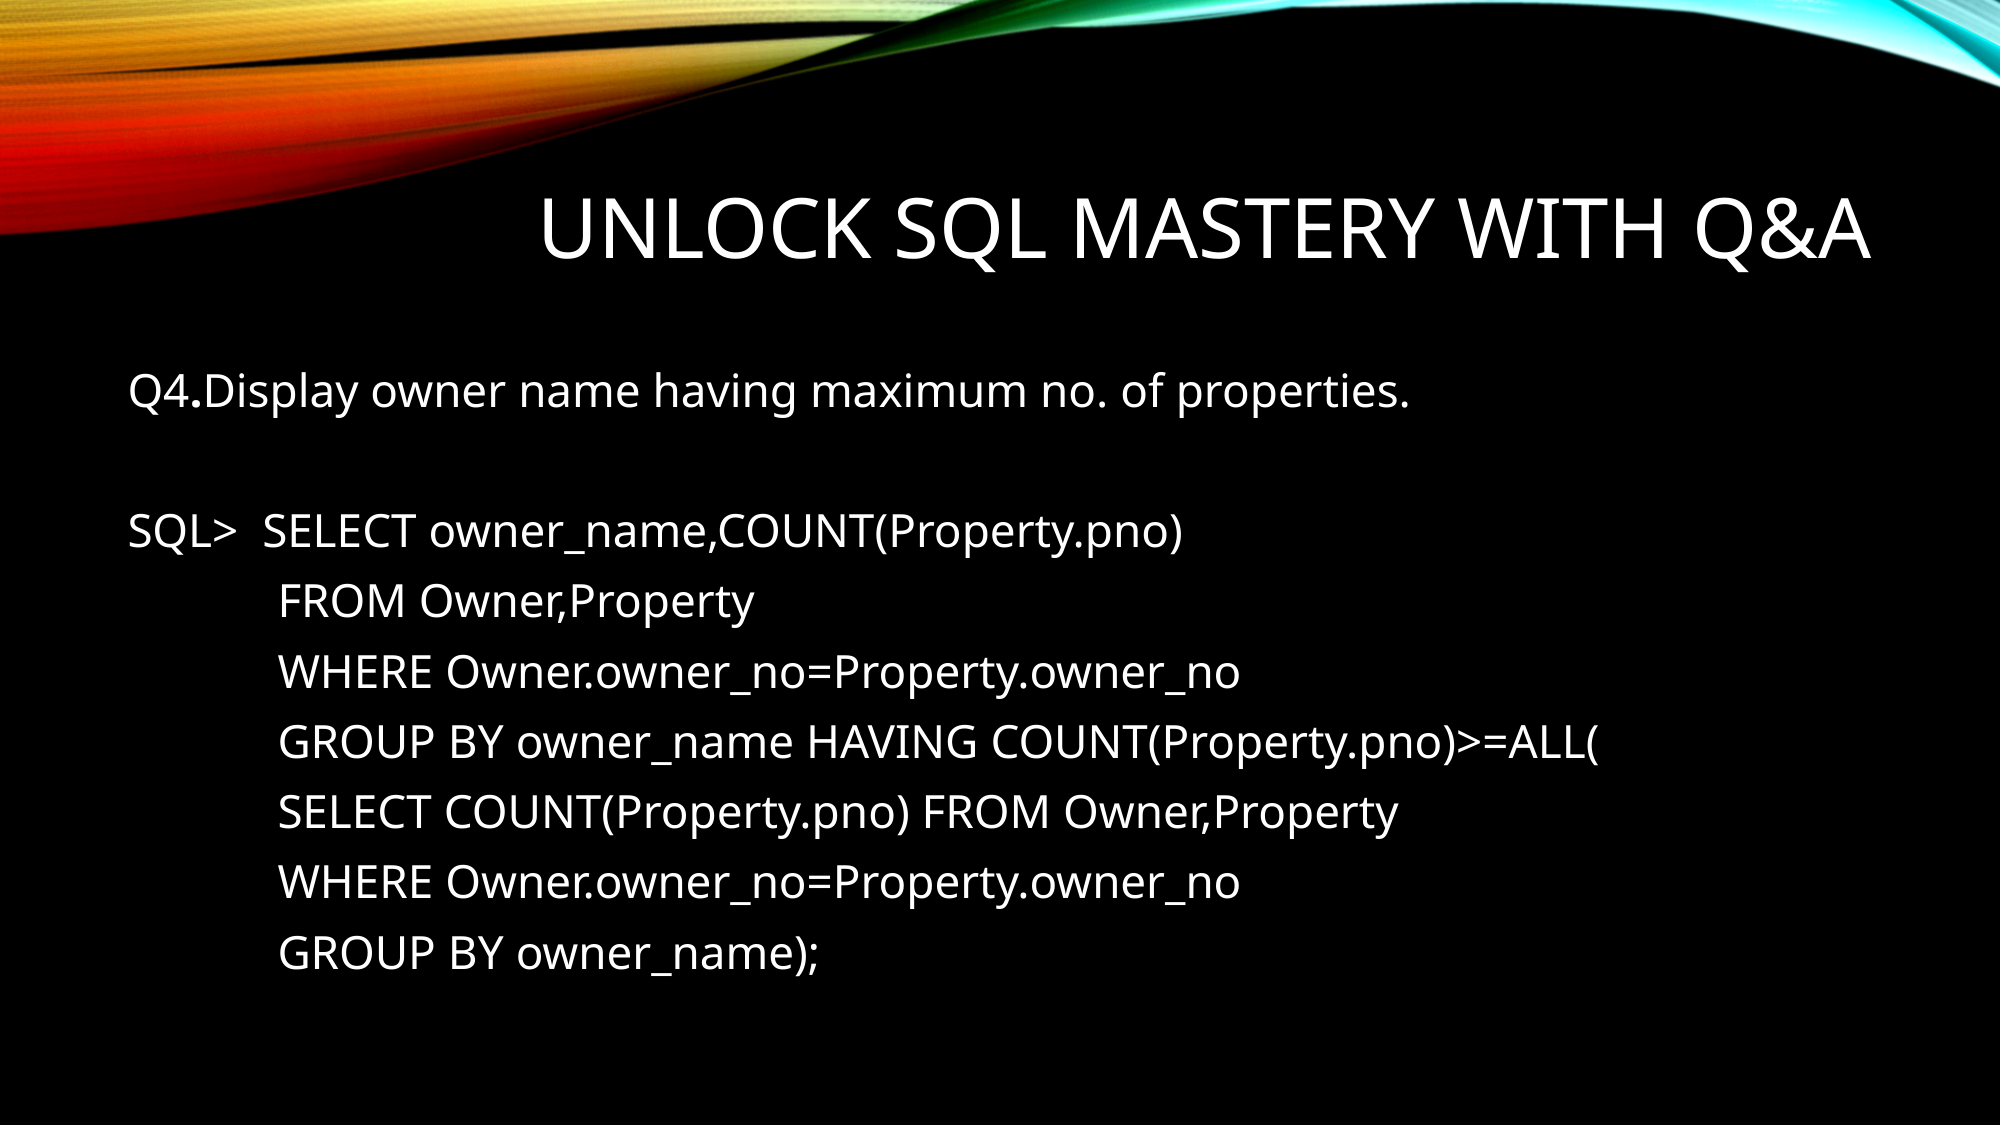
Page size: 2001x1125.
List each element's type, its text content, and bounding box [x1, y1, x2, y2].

title Unlock SQL Mastery with Q&A [474, 125, 1888, 338]
list Q4.Display owner name having maximum no. of properties. SQL> SELECT owner_name,COUNT(Property.pno) FROM Owner,Property WHERE Owner.owner_no=Property.owner_no GROUP BY owner_name HAVING COUNT(Property.pno)>=ALL( SELECT COUNT(Property.pno) FROM Owner,Property WHERE Owner.owner_no=Property.owner_no GROUP BY owner_name); [112, 360, 1888, 1021]
picture [0, 0, 2000, 237]
